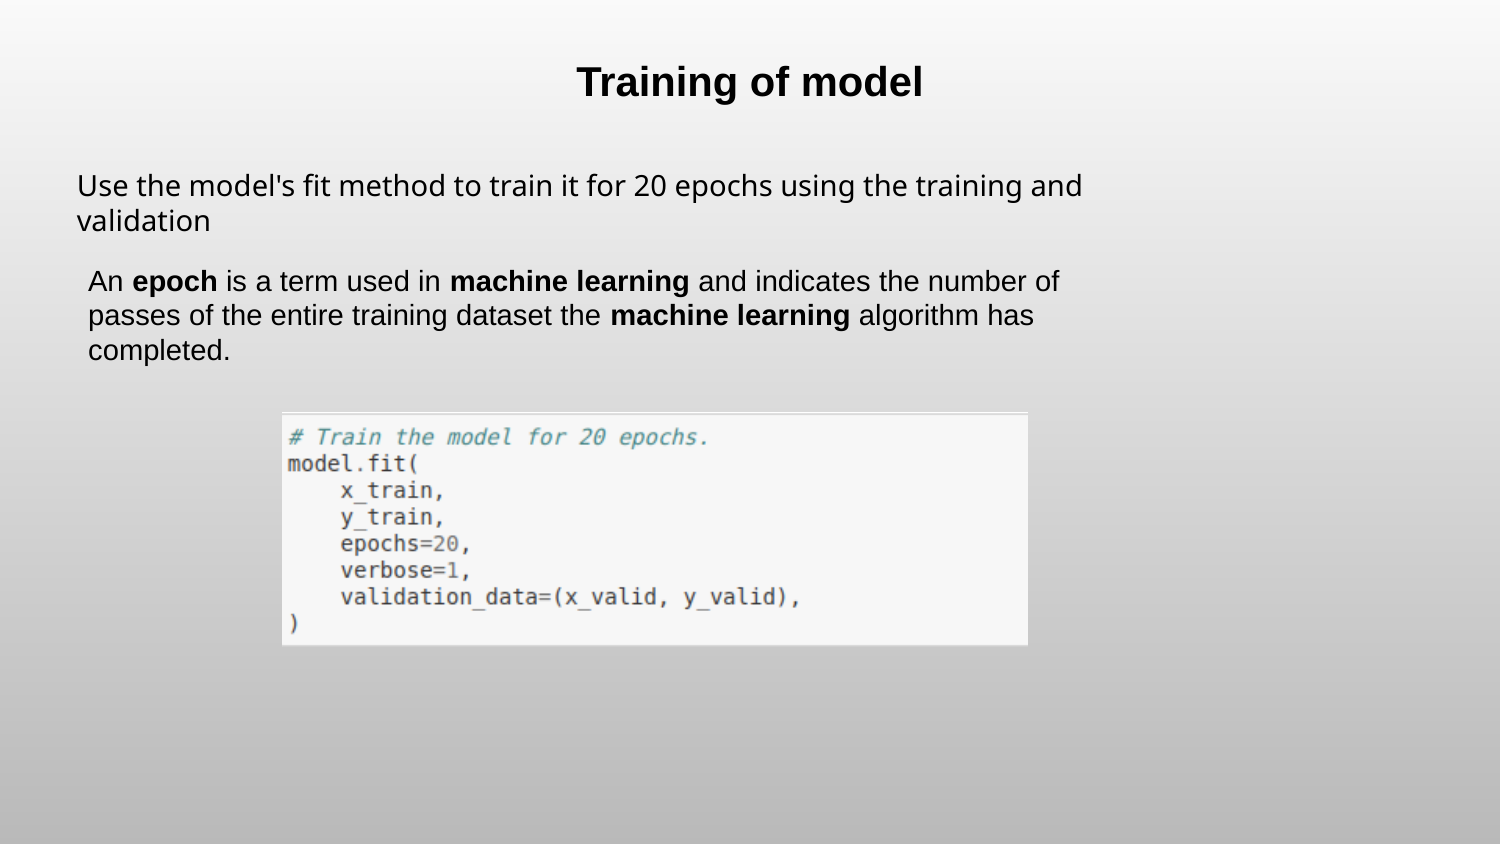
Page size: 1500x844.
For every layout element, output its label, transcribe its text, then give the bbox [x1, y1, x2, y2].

picture [282, 411, 1029, 647]
list Training of model [181, 37, 1319, 124]
text_box An epoch is a term used in machine learning and indicates the number of passes of the entire training dataset the machine learning algorithm has completed. [73, 246, 1156, 382]
text_box Use the model's fit method to train it for 20 epochs using the training and validation [61, 152, 1145, 253]
